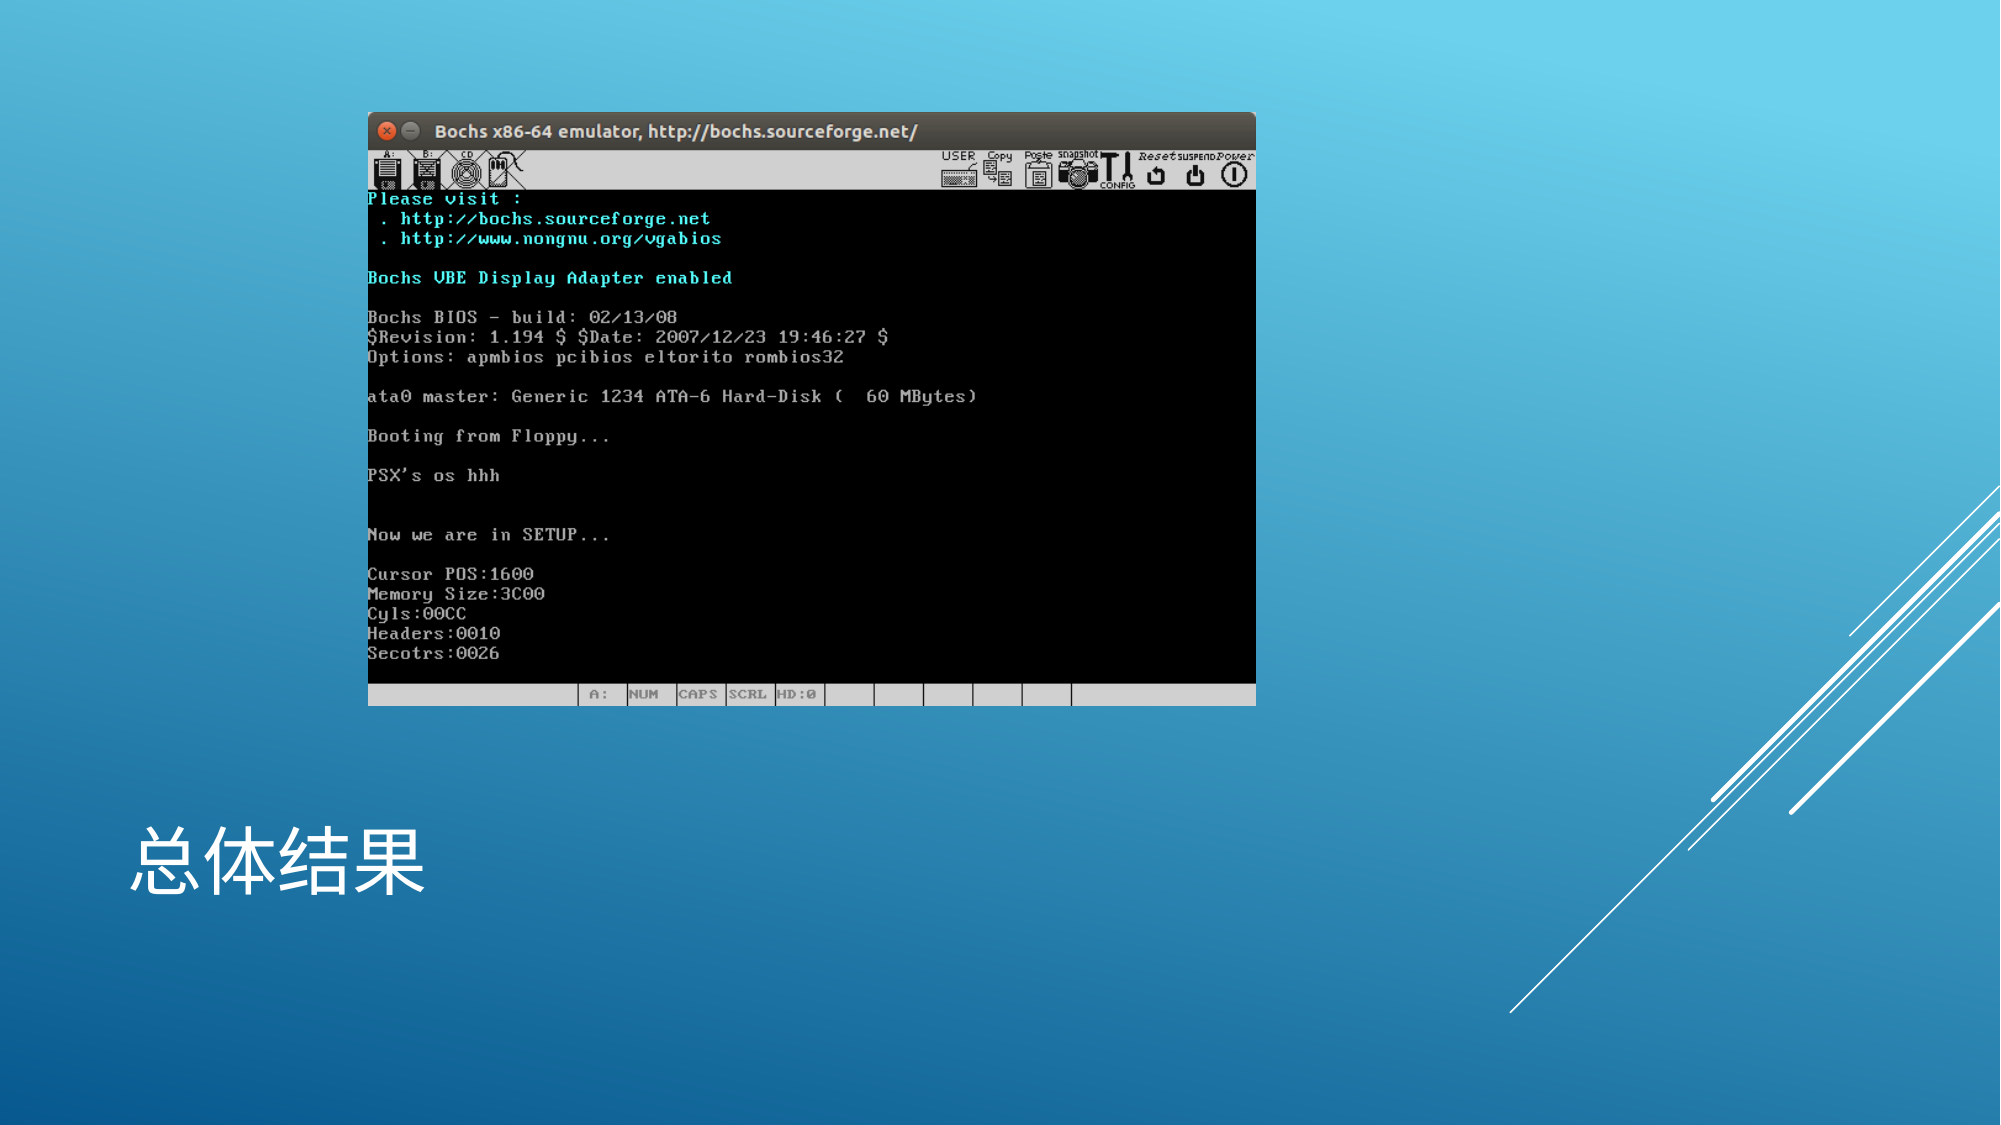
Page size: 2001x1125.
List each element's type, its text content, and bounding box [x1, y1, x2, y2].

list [368, 112, 1257, 706]
title 总体结果 [112, 736, 1513, 984]
